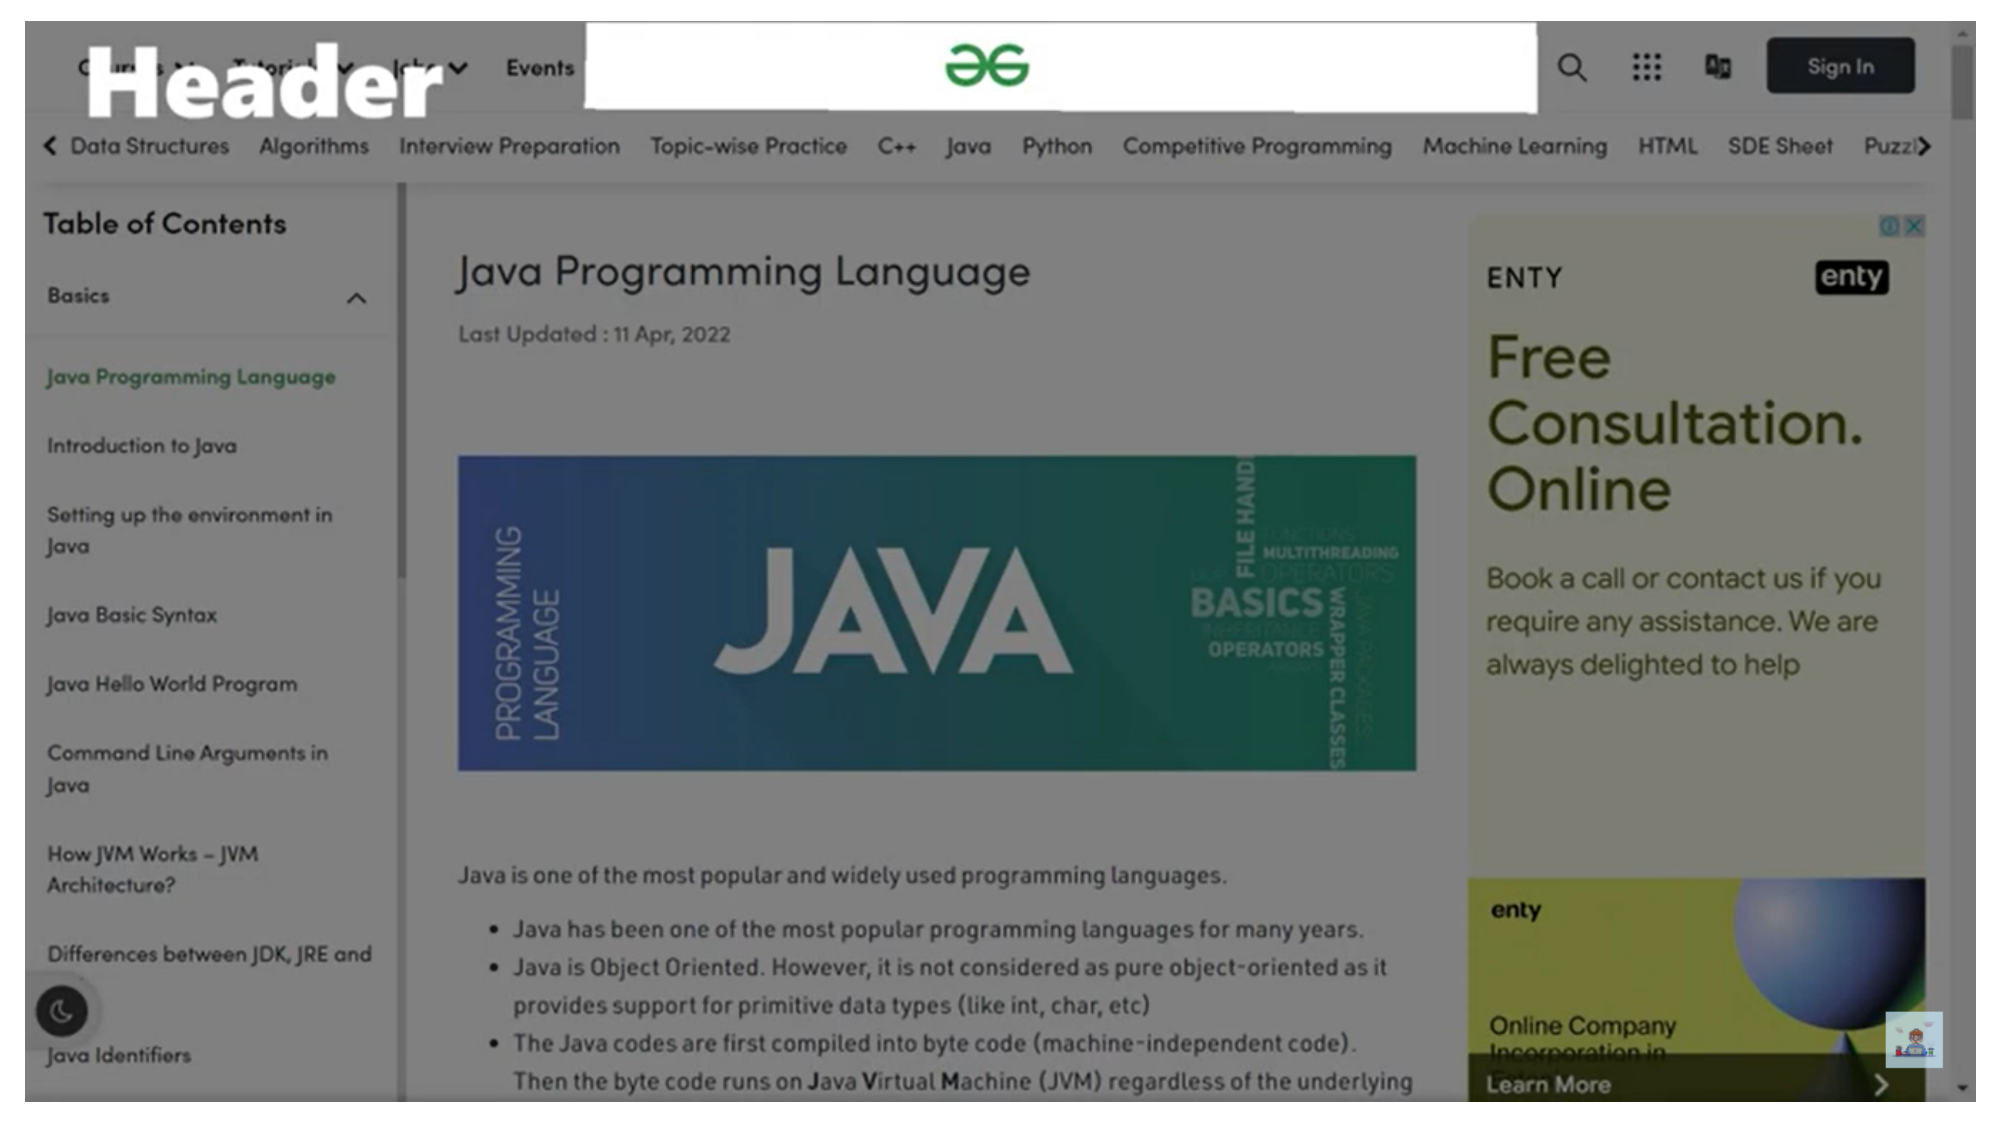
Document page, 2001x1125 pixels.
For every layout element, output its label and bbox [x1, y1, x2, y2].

list [25, 21, 1976, 1102]
